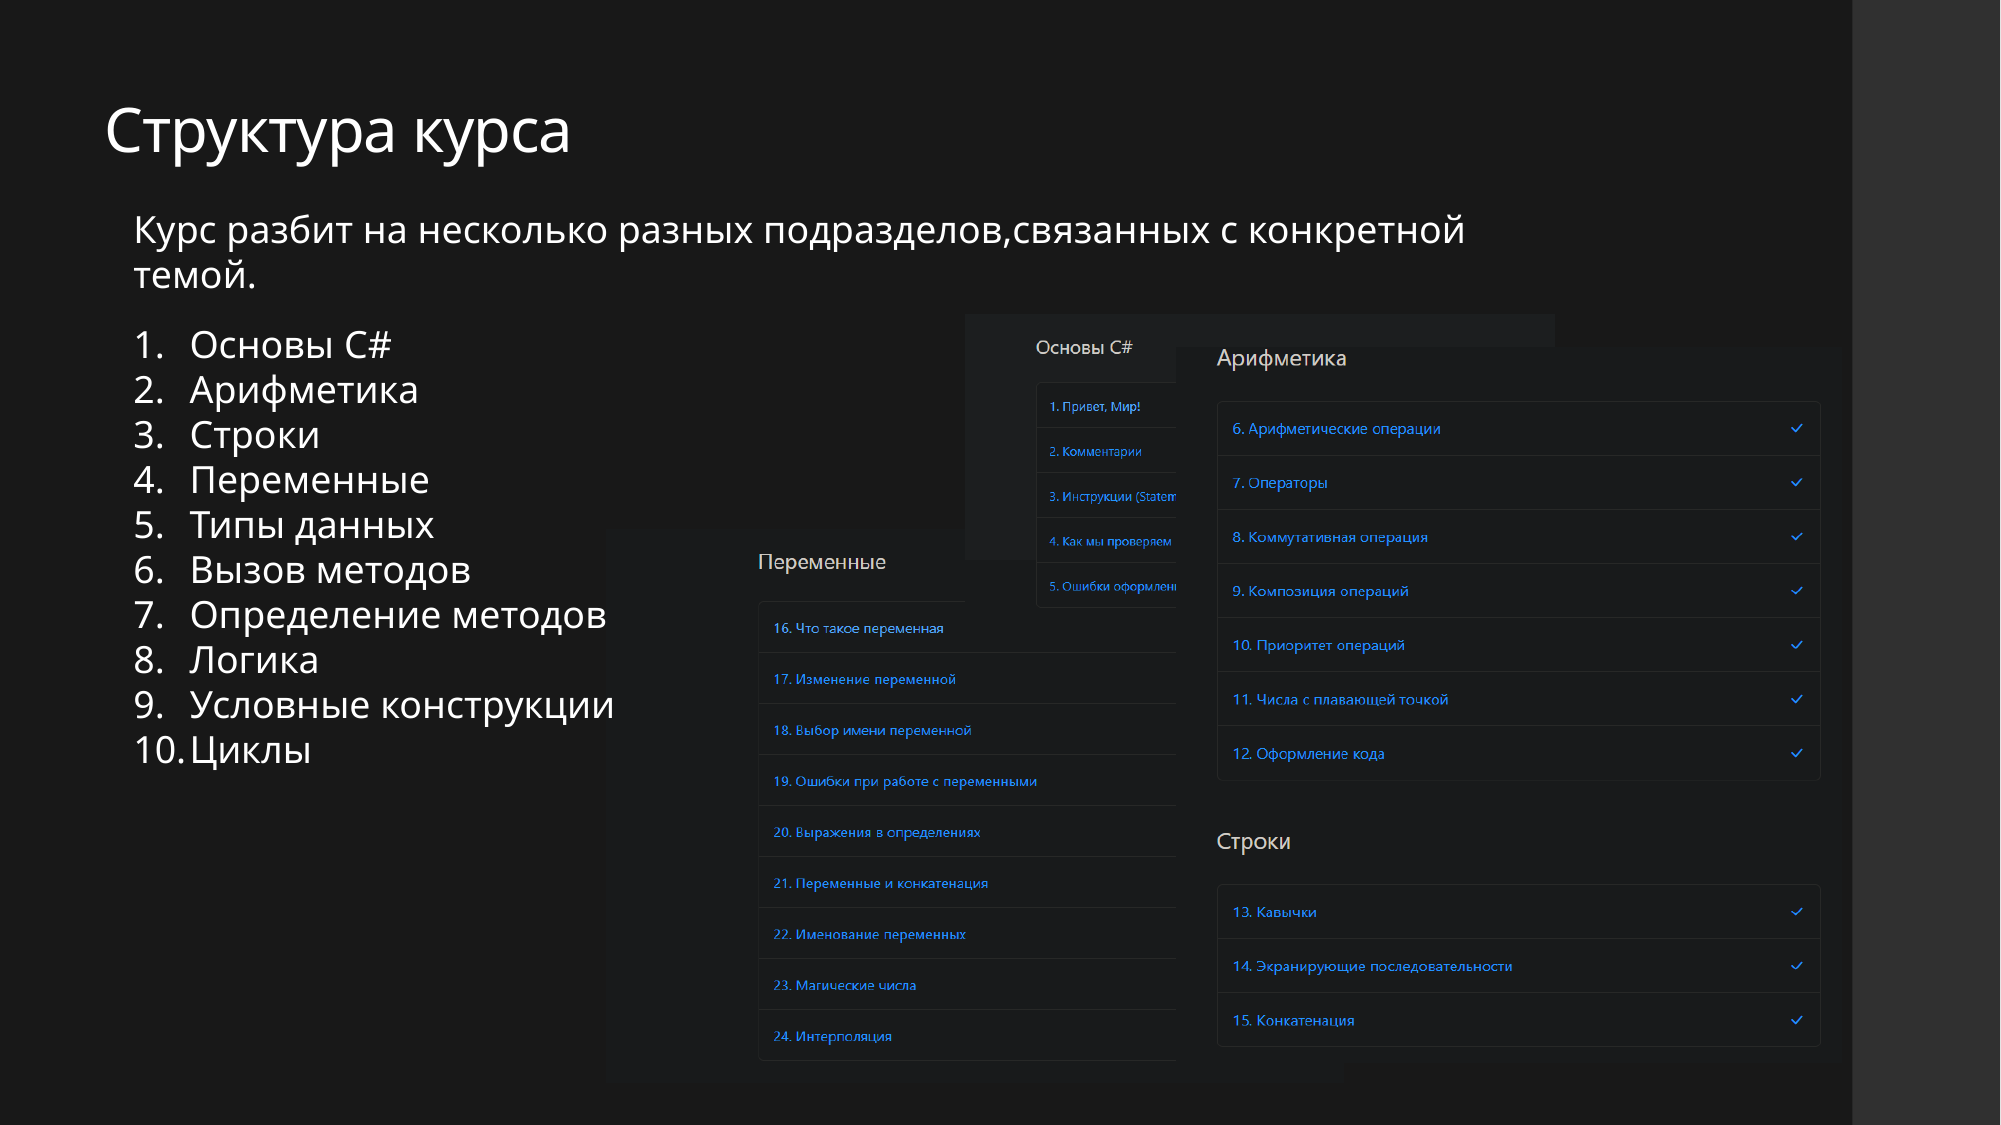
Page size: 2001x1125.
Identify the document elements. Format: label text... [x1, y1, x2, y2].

title Структура курса [89, 91, 1680, 174]
picture [606, 313, 1843, 1083]
text_box Основы C# Арифметика Строки Переменные Типы данных Вызов методов Определение методов Логика Условные конструкции Циклы [118, 314, 774, 869]
text_box Курс разбит на несколько разных подразделов,связанных с конкретной темой. [118, 199, 1604, 304]
